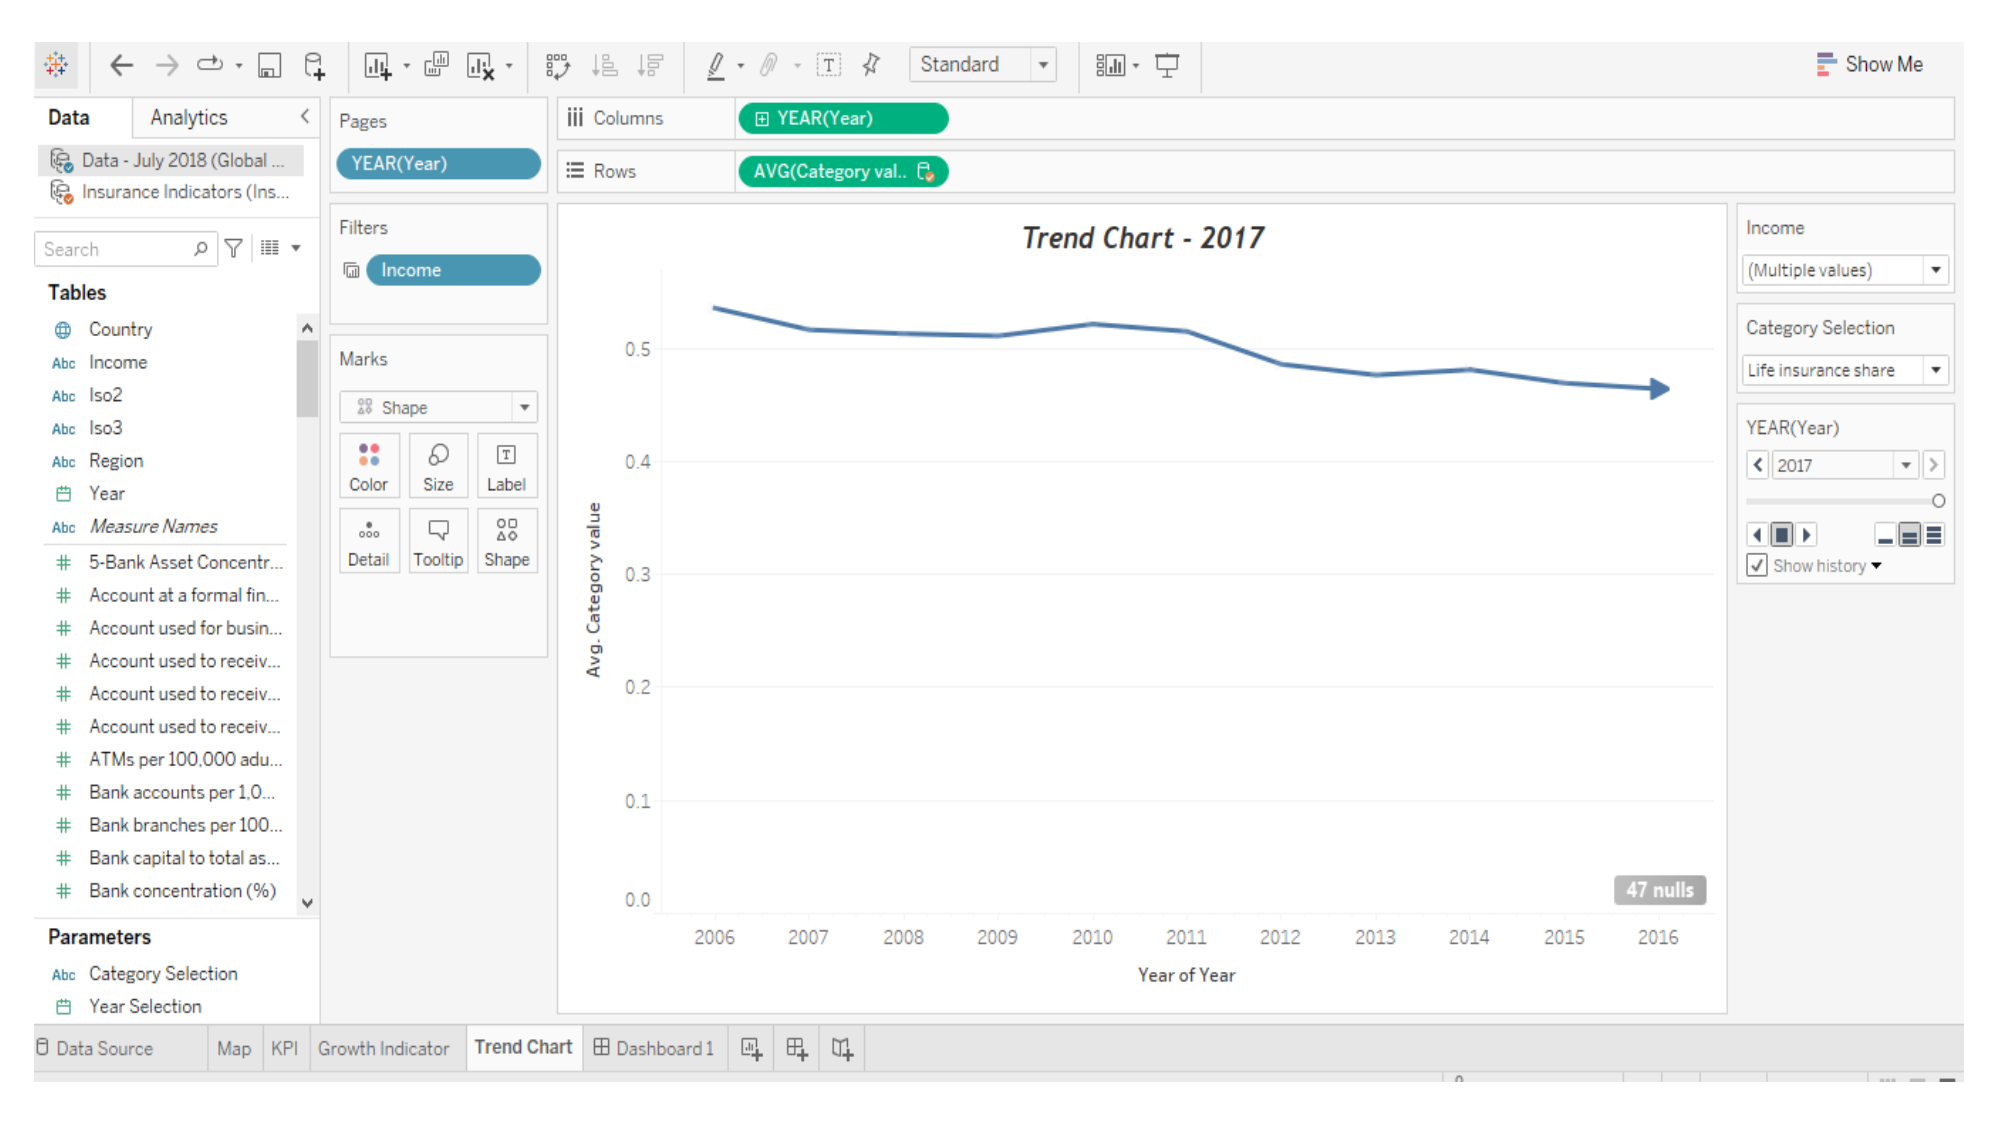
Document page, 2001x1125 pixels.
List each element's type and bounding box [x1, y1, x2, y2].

picture [34, 42, 1964, 1083]
